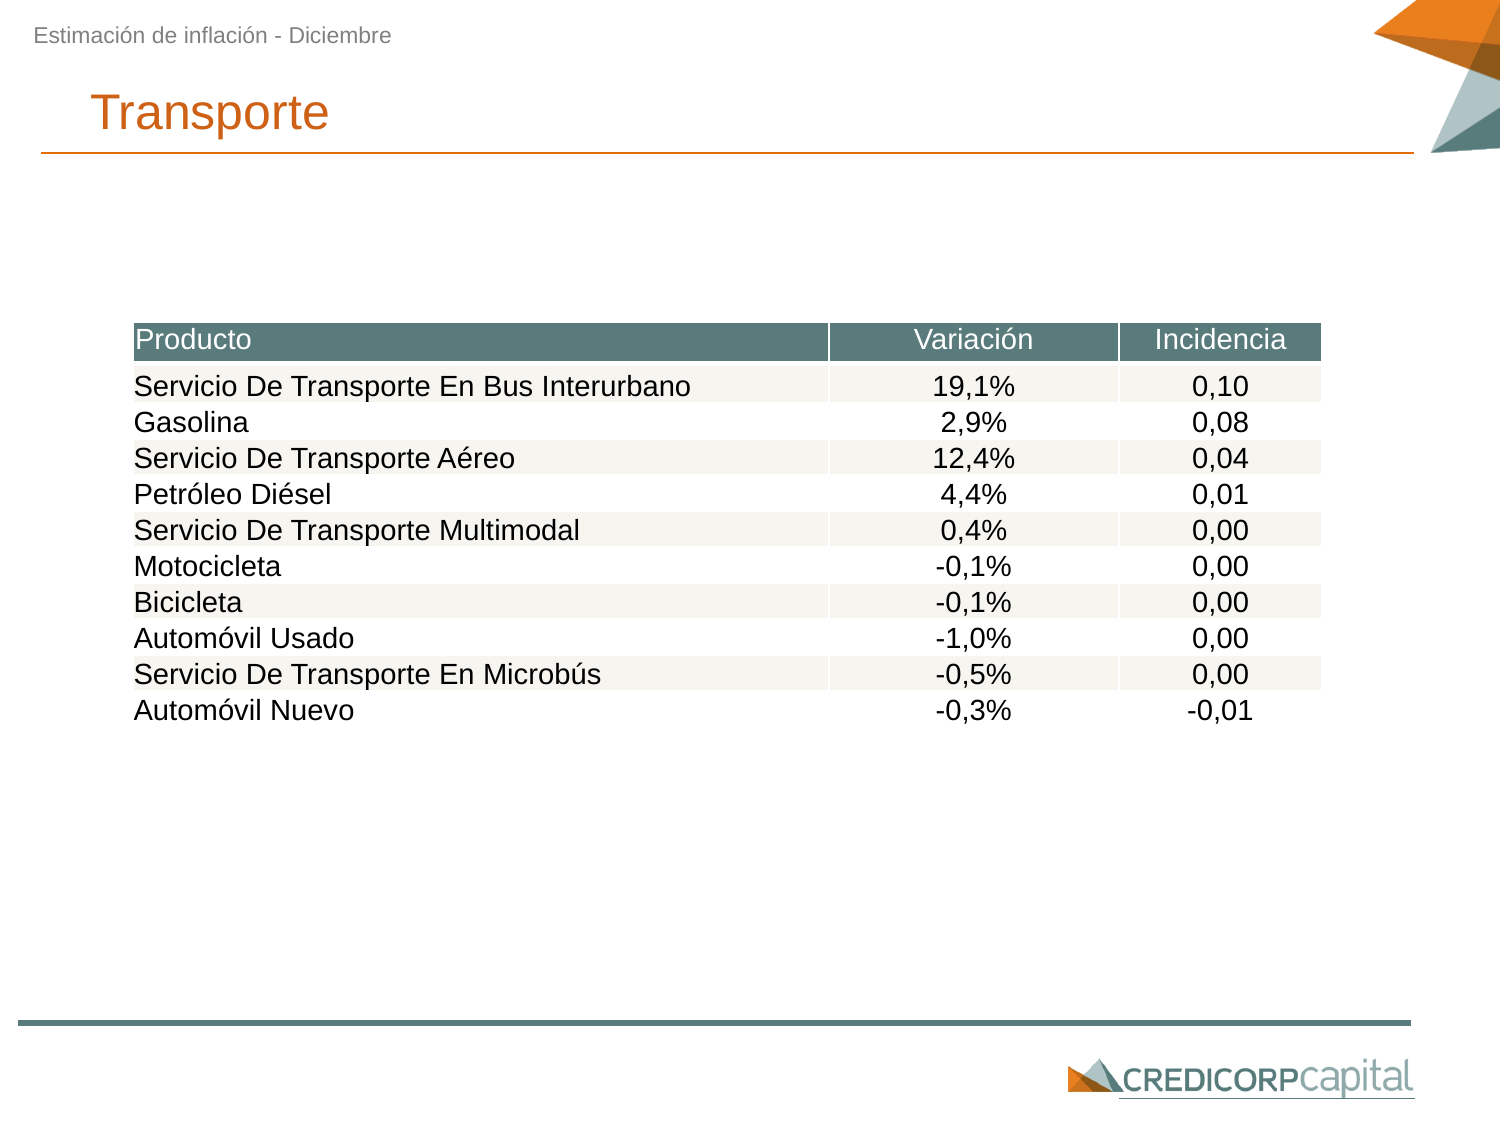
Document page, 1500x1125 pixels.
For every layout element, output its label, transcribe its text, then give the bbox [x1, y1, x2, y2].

table_cell 0,08 [1120, 404, 1321, 438]
table_cell 0,00 [1120, 548, 1321, 582]
table_cell Automóvil Usado [134, 620, 828, 654]
table_cell 0,4% [830, 512, 1118, 546]
table_cell -0,1% [830, 548, 1118, 582]
table_cell Petróleo Diésel [134, 476, 828, 510]
table_cell 12,4% [830, 440, 1118, 474]
table_cell 4,4% [830, 476, 1118, 510]
picture [1045, 1047, 1436, 1098]
table_cell Servicio De Transporte En Microbús [134, 656, 828, 690]
table_cell 19,1% [830, 366, 1118, 402]
table_cell Servicio De Transporte Aéreo [134, 440, 828, 474]
table_cell 0,00 [1120, 620, 1321, 654]
table_header Incidencia [1120, 323, 1321, 361]
table_cell 0,04 [1120, 440, 1321, 474]
picture [1337, 0, 1500, 212]
table_cell -1,0% [830, 620, 1118, 654]
table_cell Servicio De Transporte En Bus Interurbano [134, 366, 828, 402]
table_cell 0,01 [1120, 476, 1321, 510]
table_cell Automóvil Nuevo [134, 692, 828, 726]
table_cell Motocicleta [134, 548, 828, 582]
table_cell -0,01 [1120, 692, 1321, 726]
table_cell -0,1% [830, 584, 1118, 618]
table_cell Gasolina [134, 404, 828, 438]
table_cell Bicicleta [134, 584, 828, 618]
table_cell -0,3% [830, 692, 1118, 726]
table_header Producto [134, 323, 828, 361]
table_cell -0,5% [830, 656, 1118, 690]
list Estimación de inflación - Diciembre [18, 13, 556, 90]
table_cell 0,00 [1120, 512, 1321, 546]
list Transporte [75, 72, 1441, 180]
table_cell 2,9% [830, 404, 1118, 438]
table_cell 0,10 [1120, 366, 1321, 402]
table_cell 0,00 [1120, 584, 1321, 618]
table_header Variación [830, 323, 1118, 361]
table_cell Servicio De Transporte Multimodal [134, 512, 828, 546]
table_cell 0,00 [1120, 656, 1321, 690]
